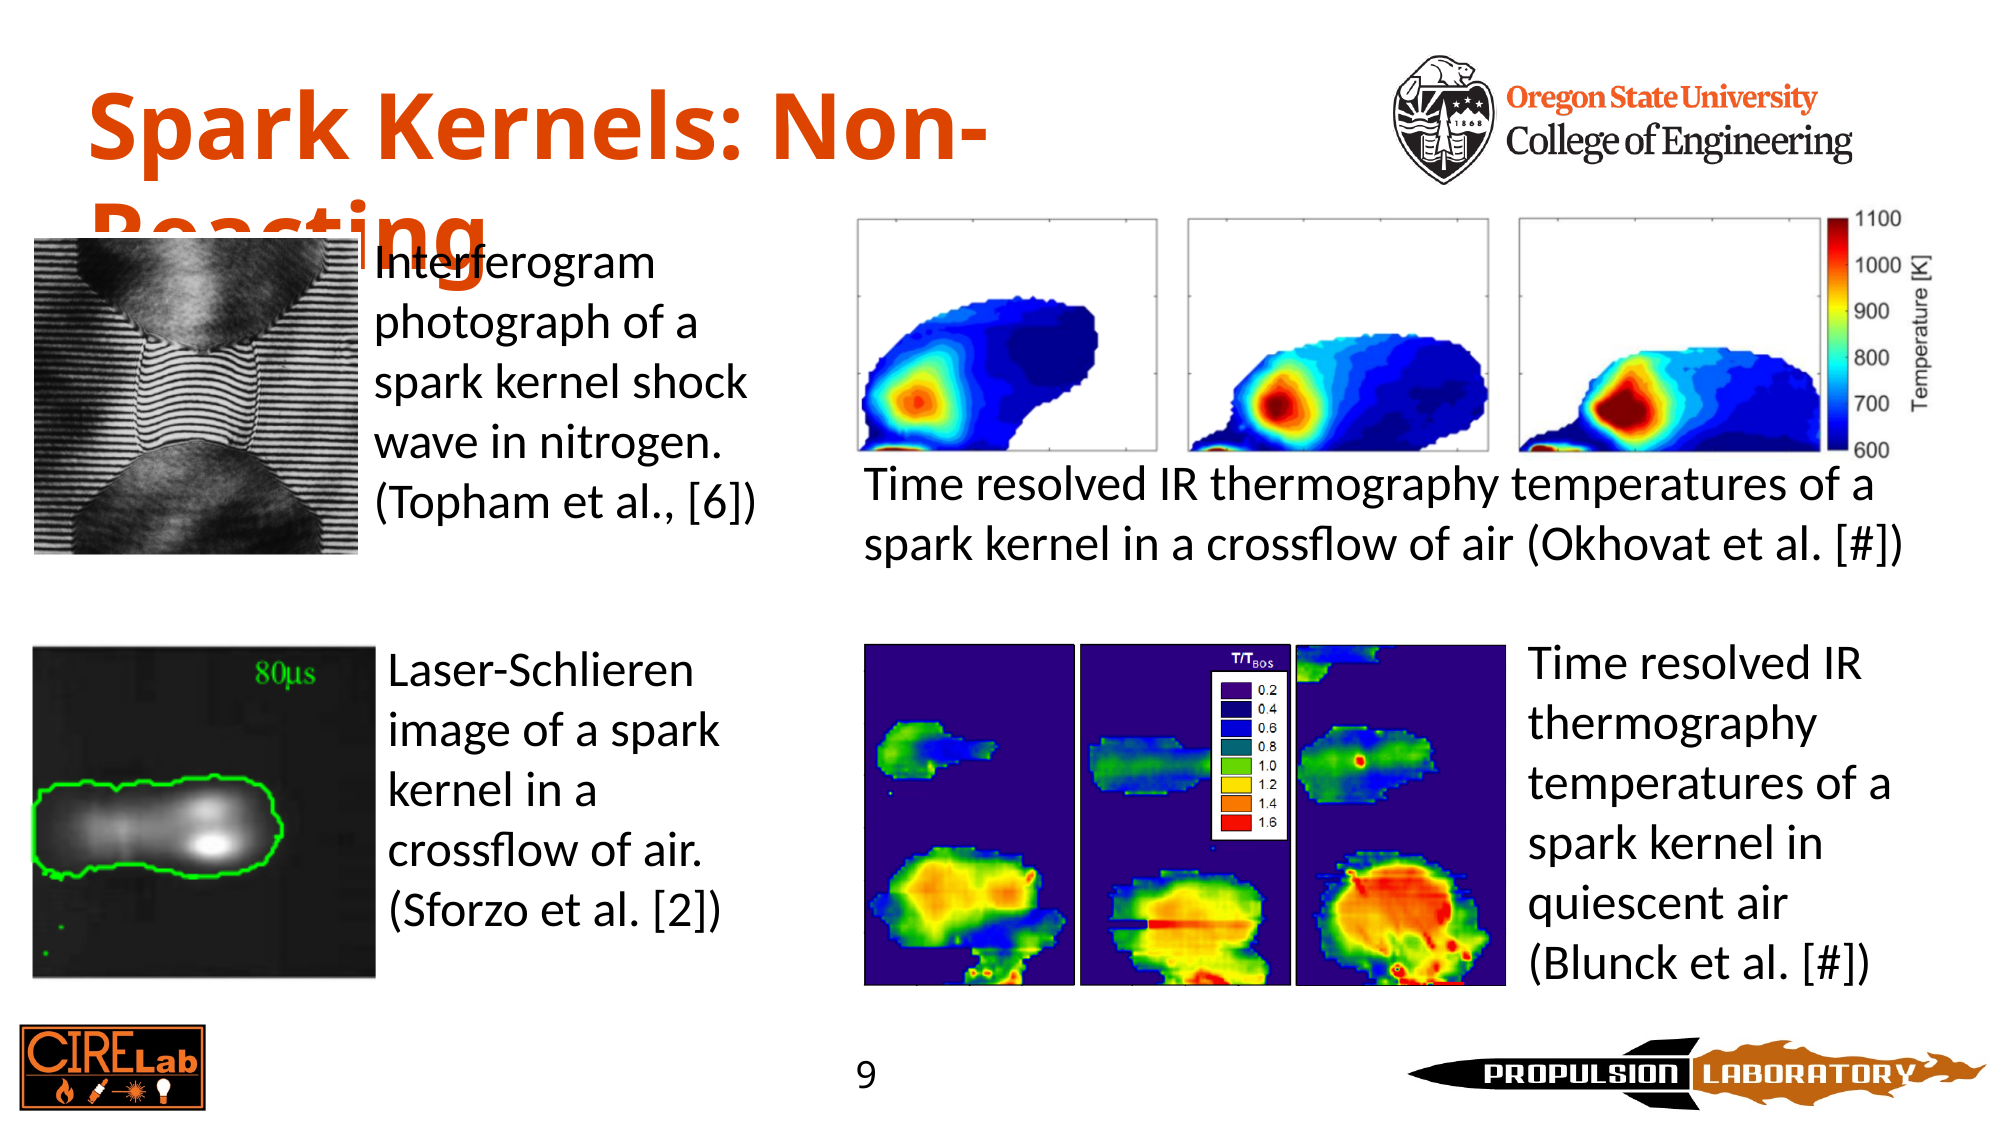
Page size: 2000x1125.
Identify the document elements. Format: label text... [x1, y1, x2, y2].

text_box Interferogram photograph of a spark kernel shock wave in nitrogen. (Topham et al., [6]) [358, 220, 785, 536]
picture [853, 201, 1943, 461]
picture [19, 1024, 206, 1111]
picture [863, 628, 1507, 986]
footer 9 [549, 1043, 1183, 1104]
text_box Time resolved IR thermography temperatures of a spark kernel in a crossflow of air (Okhovat et al. [#]) [848, 462, 1943, 579]
text_box Laser-Schlieren image of a spark kernel in a crossflow of air. (Sforzo et al. [2]) [372, 629, 743, 944]
picture [1401, 1034, 1990, 1112]
picture [19, 636, 376, 989]
title Spark Kernels: Non-Reacting [72, 60, 1379, 256]
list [29, 232, 361, 558]
text_box Time resolved IR thermography temperatures of a spark kernel in quiescent air (Blunck et al. [#]) [1512, 622, 1935, 997]
